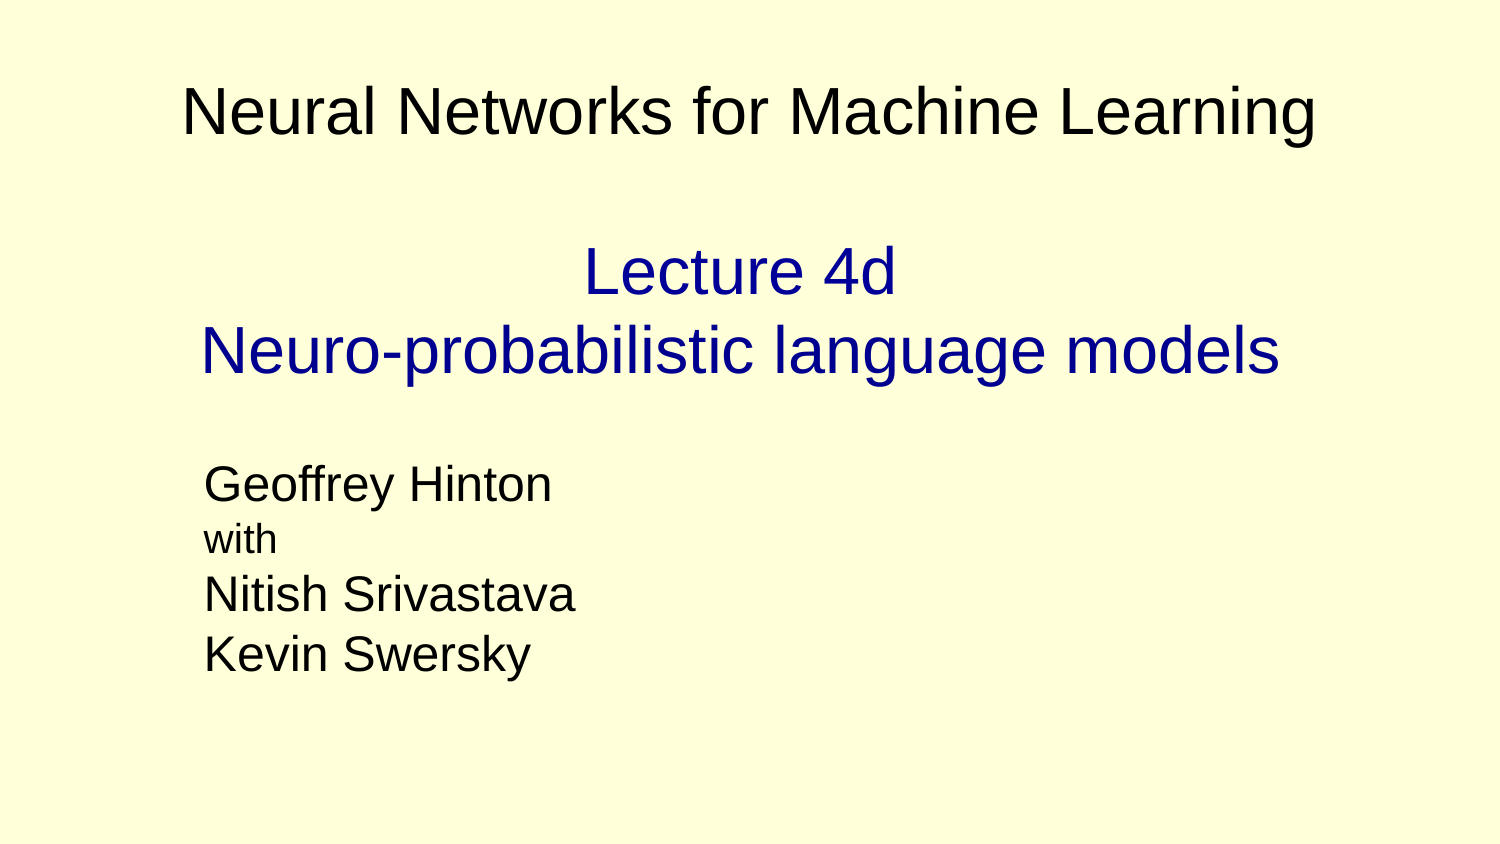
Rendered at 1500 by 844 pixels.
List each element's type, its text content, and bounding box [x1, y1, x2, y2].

title Neural Networks for Machine Learning Lecture 4d Neuro-probabilistic language models [112, 97, 1388, 278]
text_box Geoffrey Hinton with Nitish Srivastava Kevin Swersky [188, 444, 626, 690]
subtitle [0, 395, 1500, 676]
